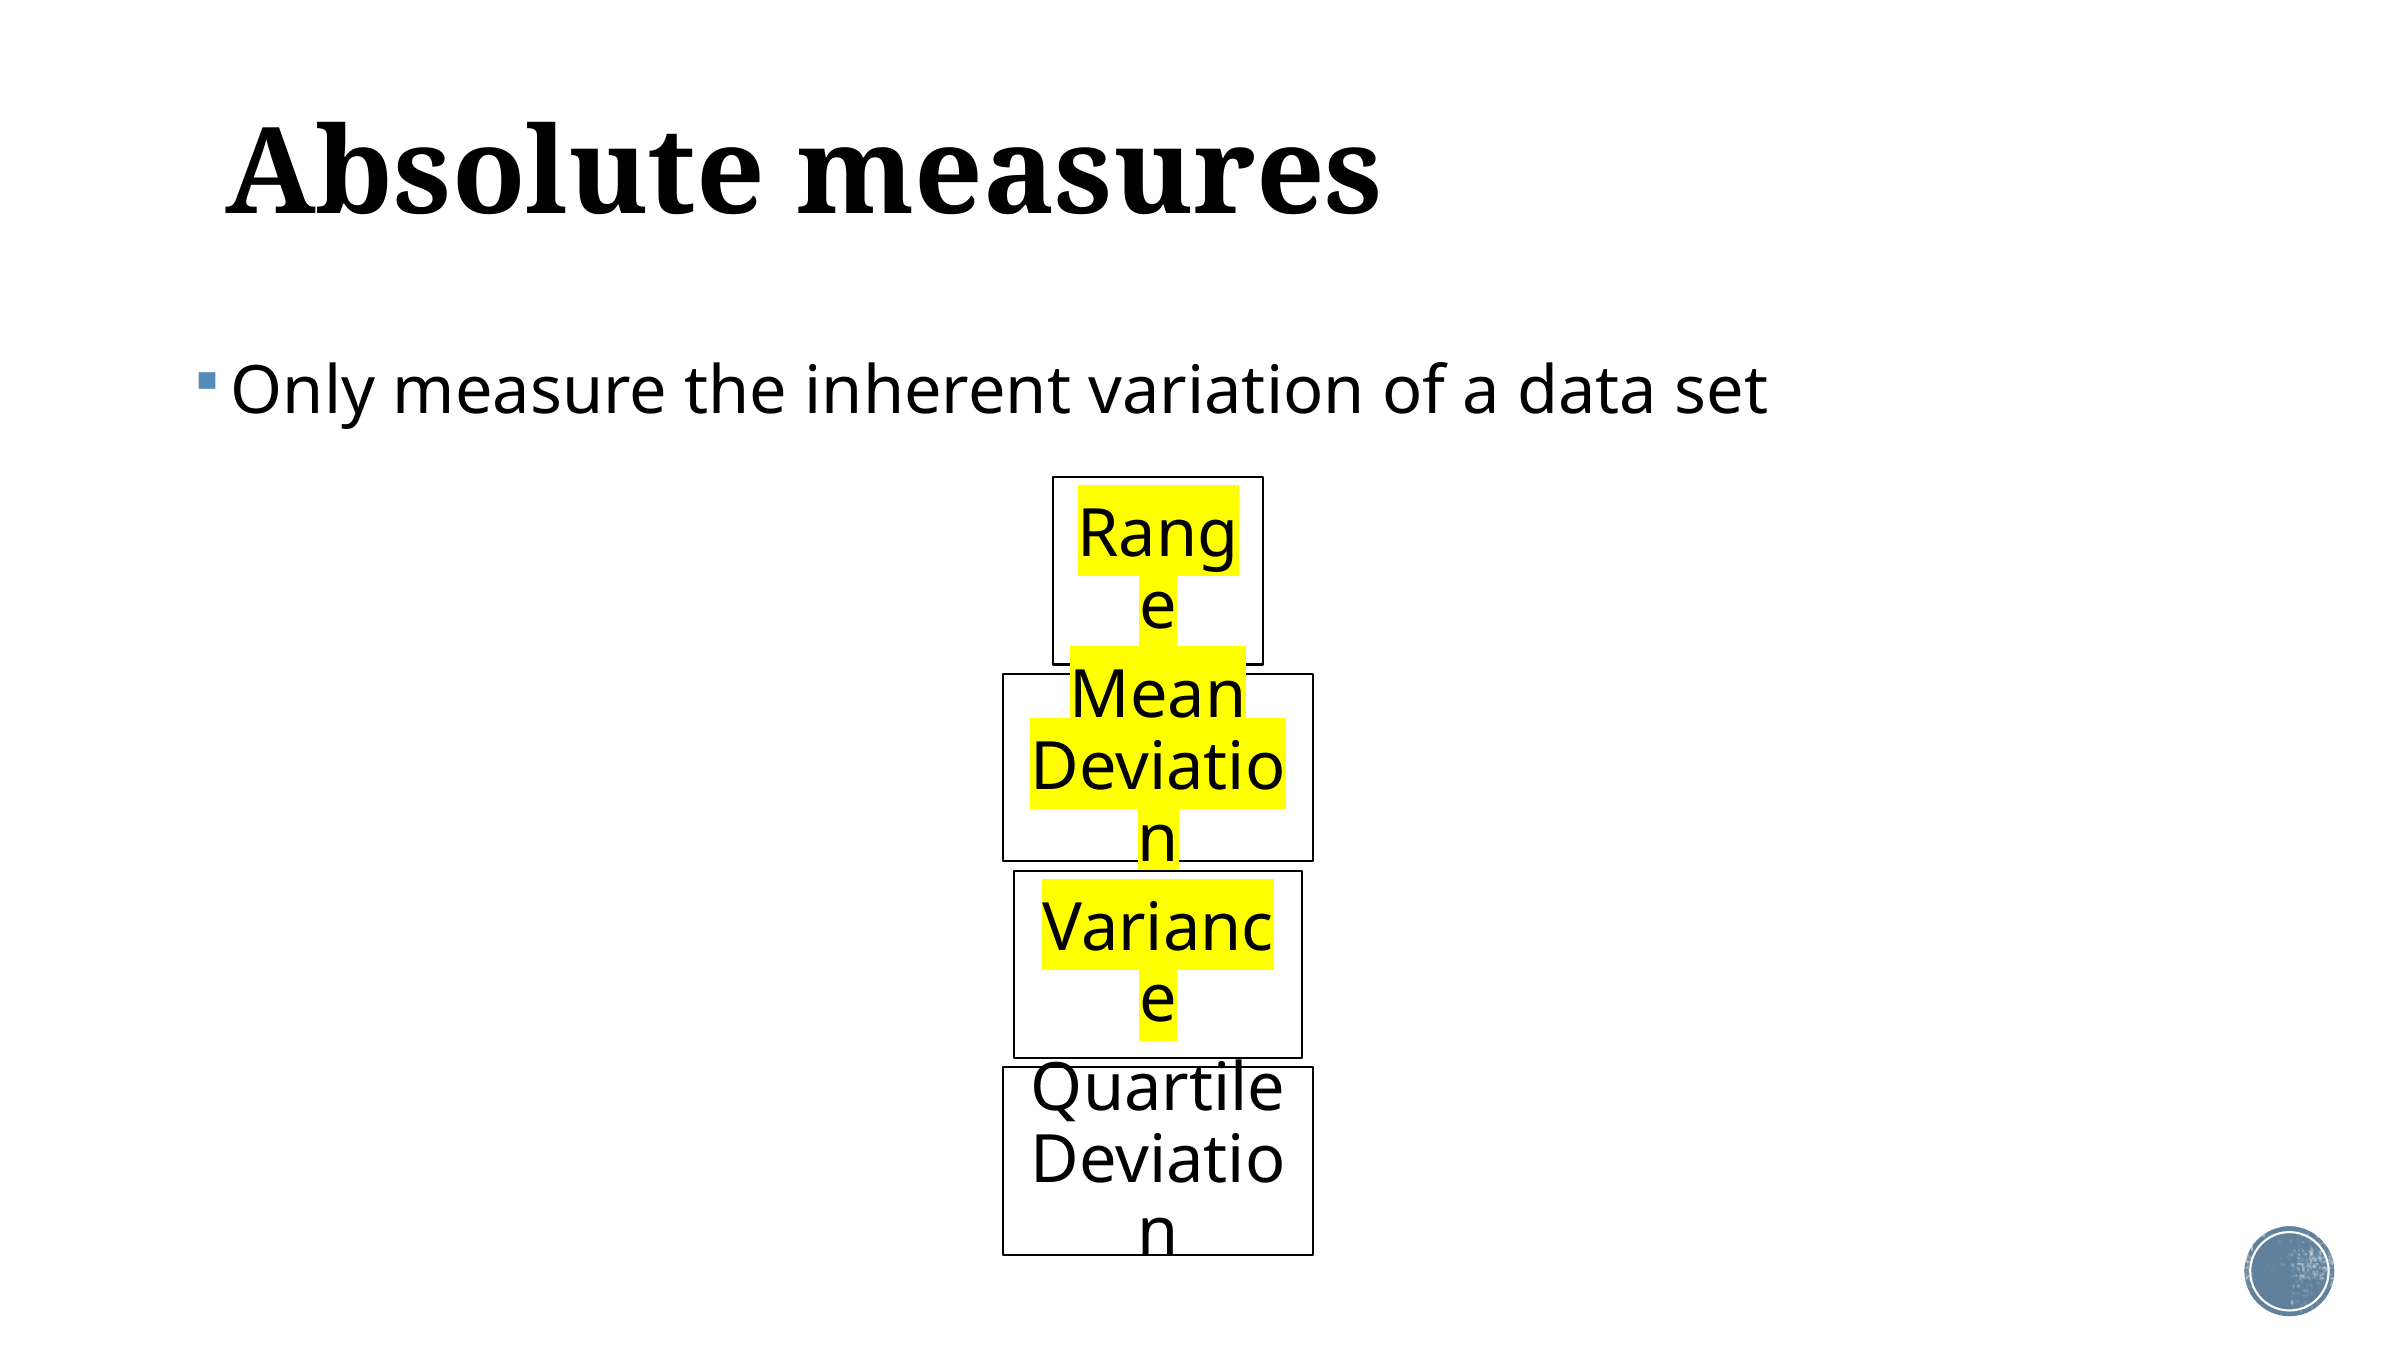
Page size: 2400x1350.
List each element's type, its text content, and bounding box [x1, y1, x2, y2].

title Absolute measures [210, 16, 2191, 333]
list Only measure the inherent variation of a data set [179, 348, 2220, 1023]
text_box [507, 477, 1809, 1253]
